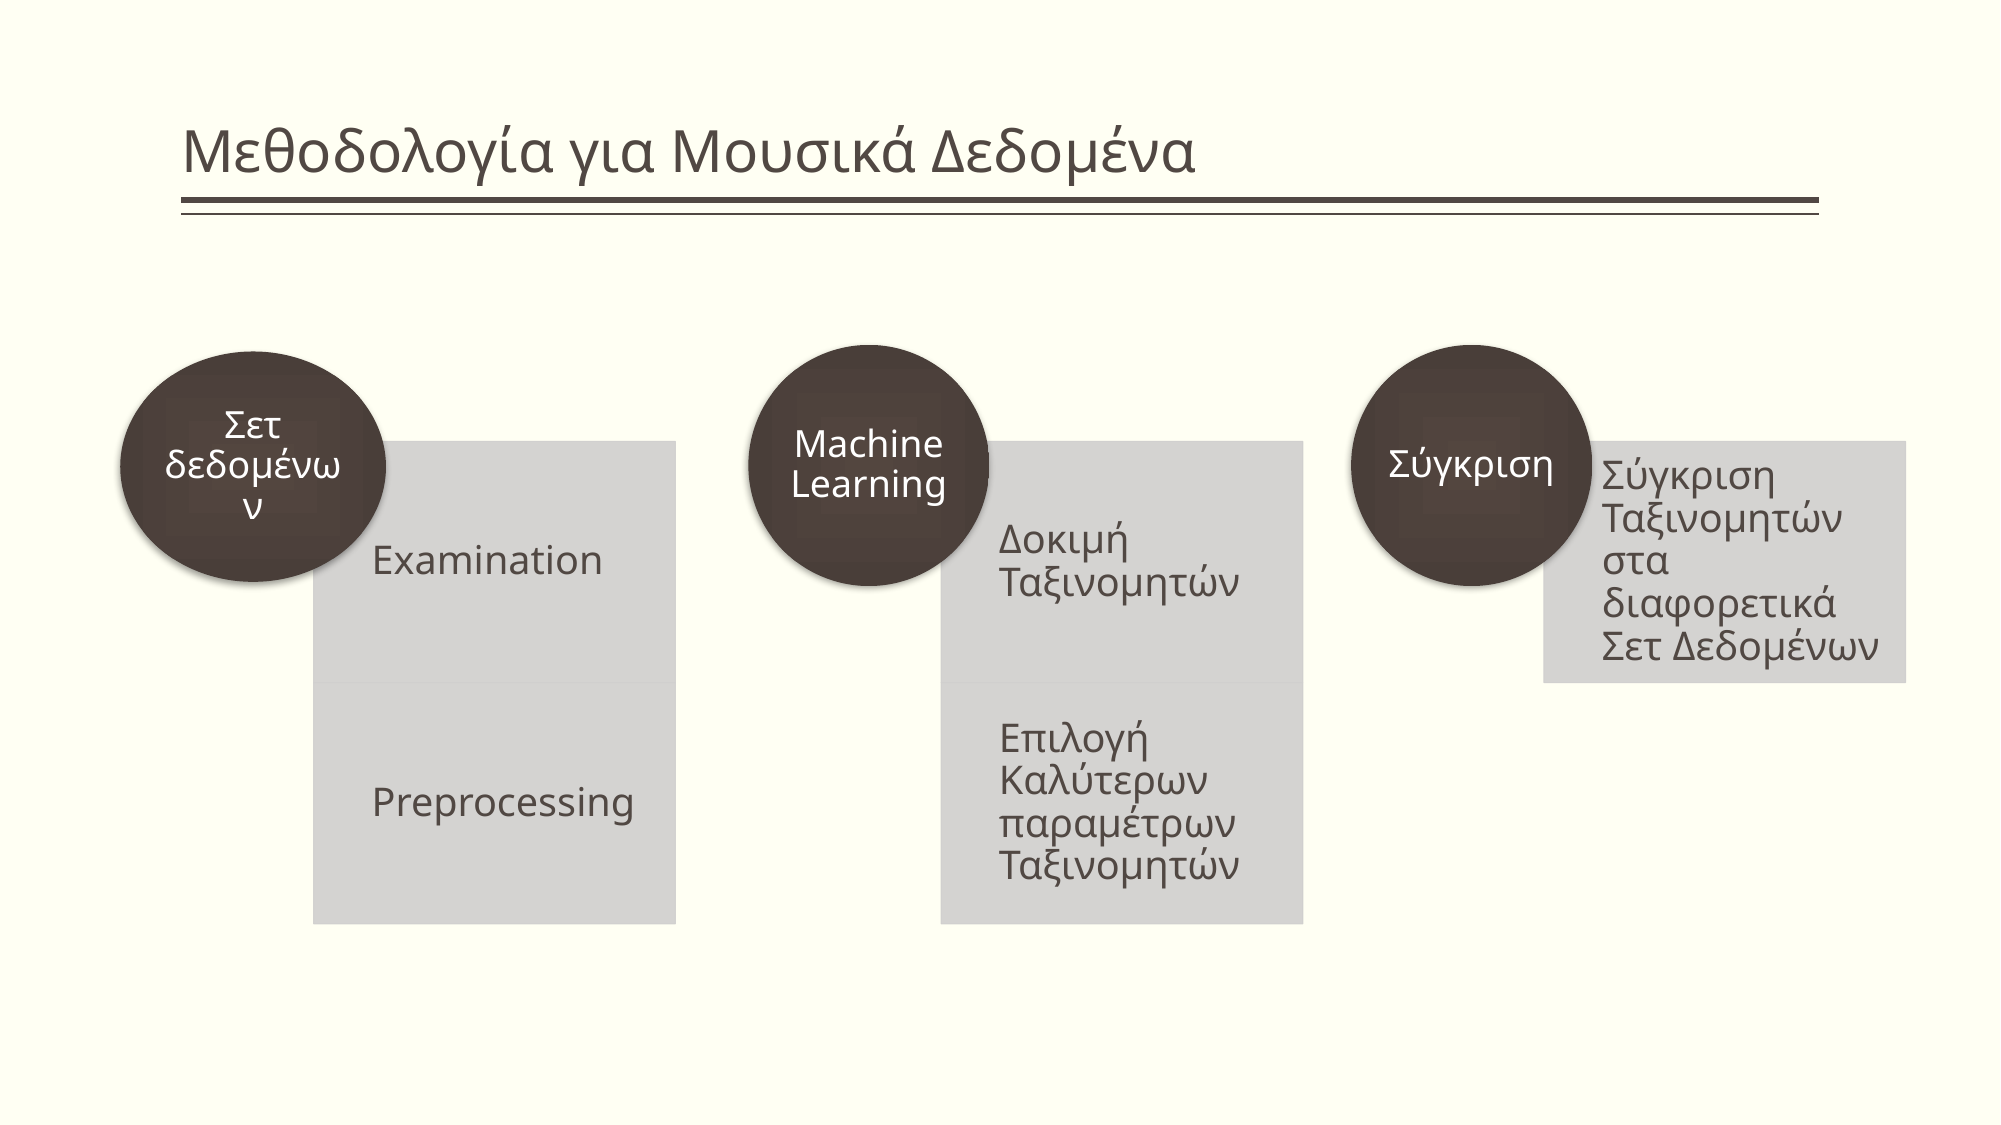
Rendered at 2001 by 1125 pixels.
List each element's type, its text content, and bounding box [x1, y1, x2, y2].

title Μεθοδολογία για Μουσικά Δεδομένα [181, 12, 1819, 193]
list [120, 256, 1907, 1013]
